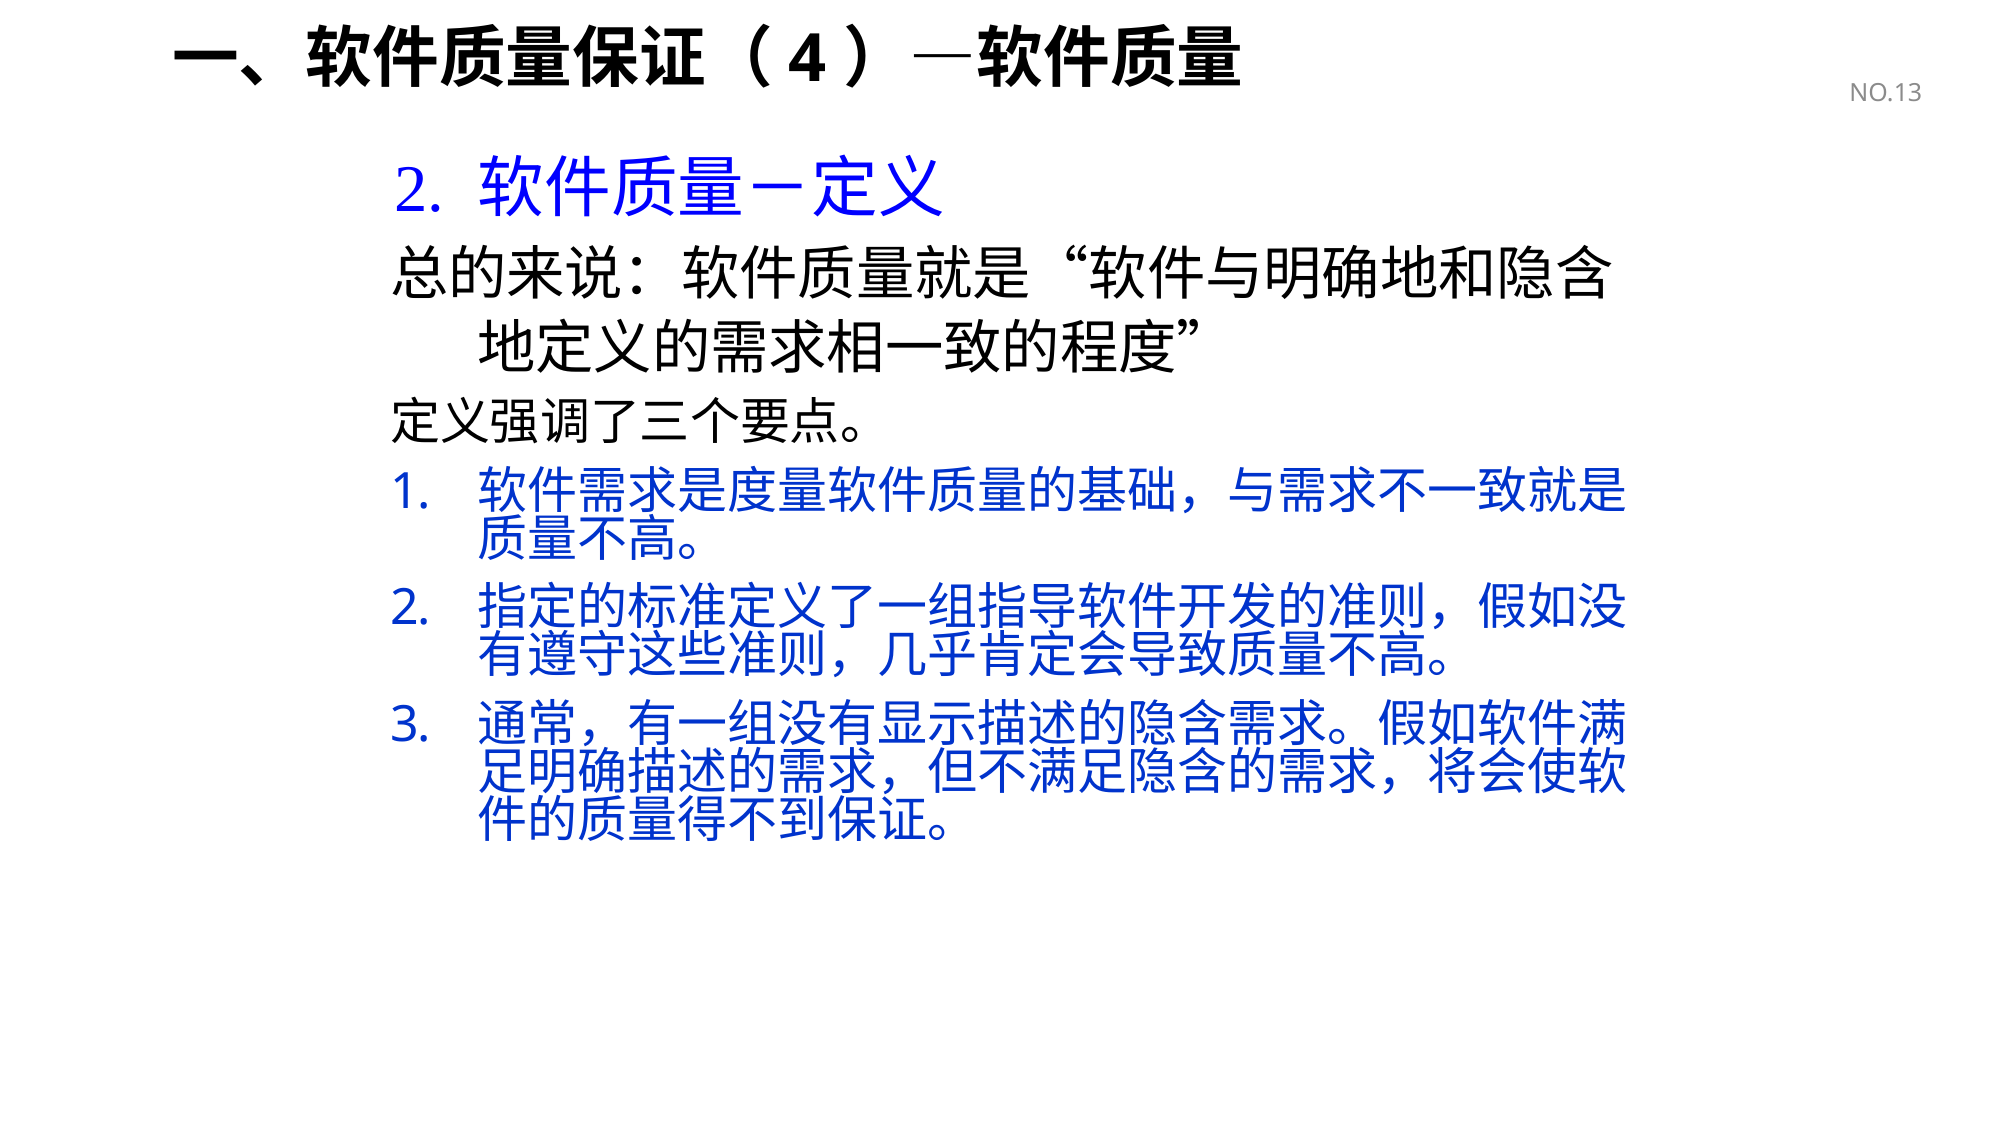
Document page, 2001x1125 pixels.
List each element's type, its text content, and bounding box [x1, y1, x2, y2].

text_box 2. 软件质量－定义 [379, 137, 1119, 232]
slide_number NO.13 [1520, 56, 1938, 132]
title 一、软件质量保证（4）—软件质量 [157, 1, 1841, 120]
list 总的来说：软件质量就是“软件与明确地和隐含地定义的需求相一致的程度” 定义强调了三个要点。 软件需求是度量软件质量的基础，与需求不一致就是质量不高。 指定的标准定义了一组指导软件开发的准则，假如没有遵守这些准则，几乎肯定会导致质量不高。 通常，有一组没有显示描述的隐含需求。假如软件满足明确描述的需求，但不满足隐含的需求，将会使软件的质量得不到保证。 [375, 225, 1668, 1077]
